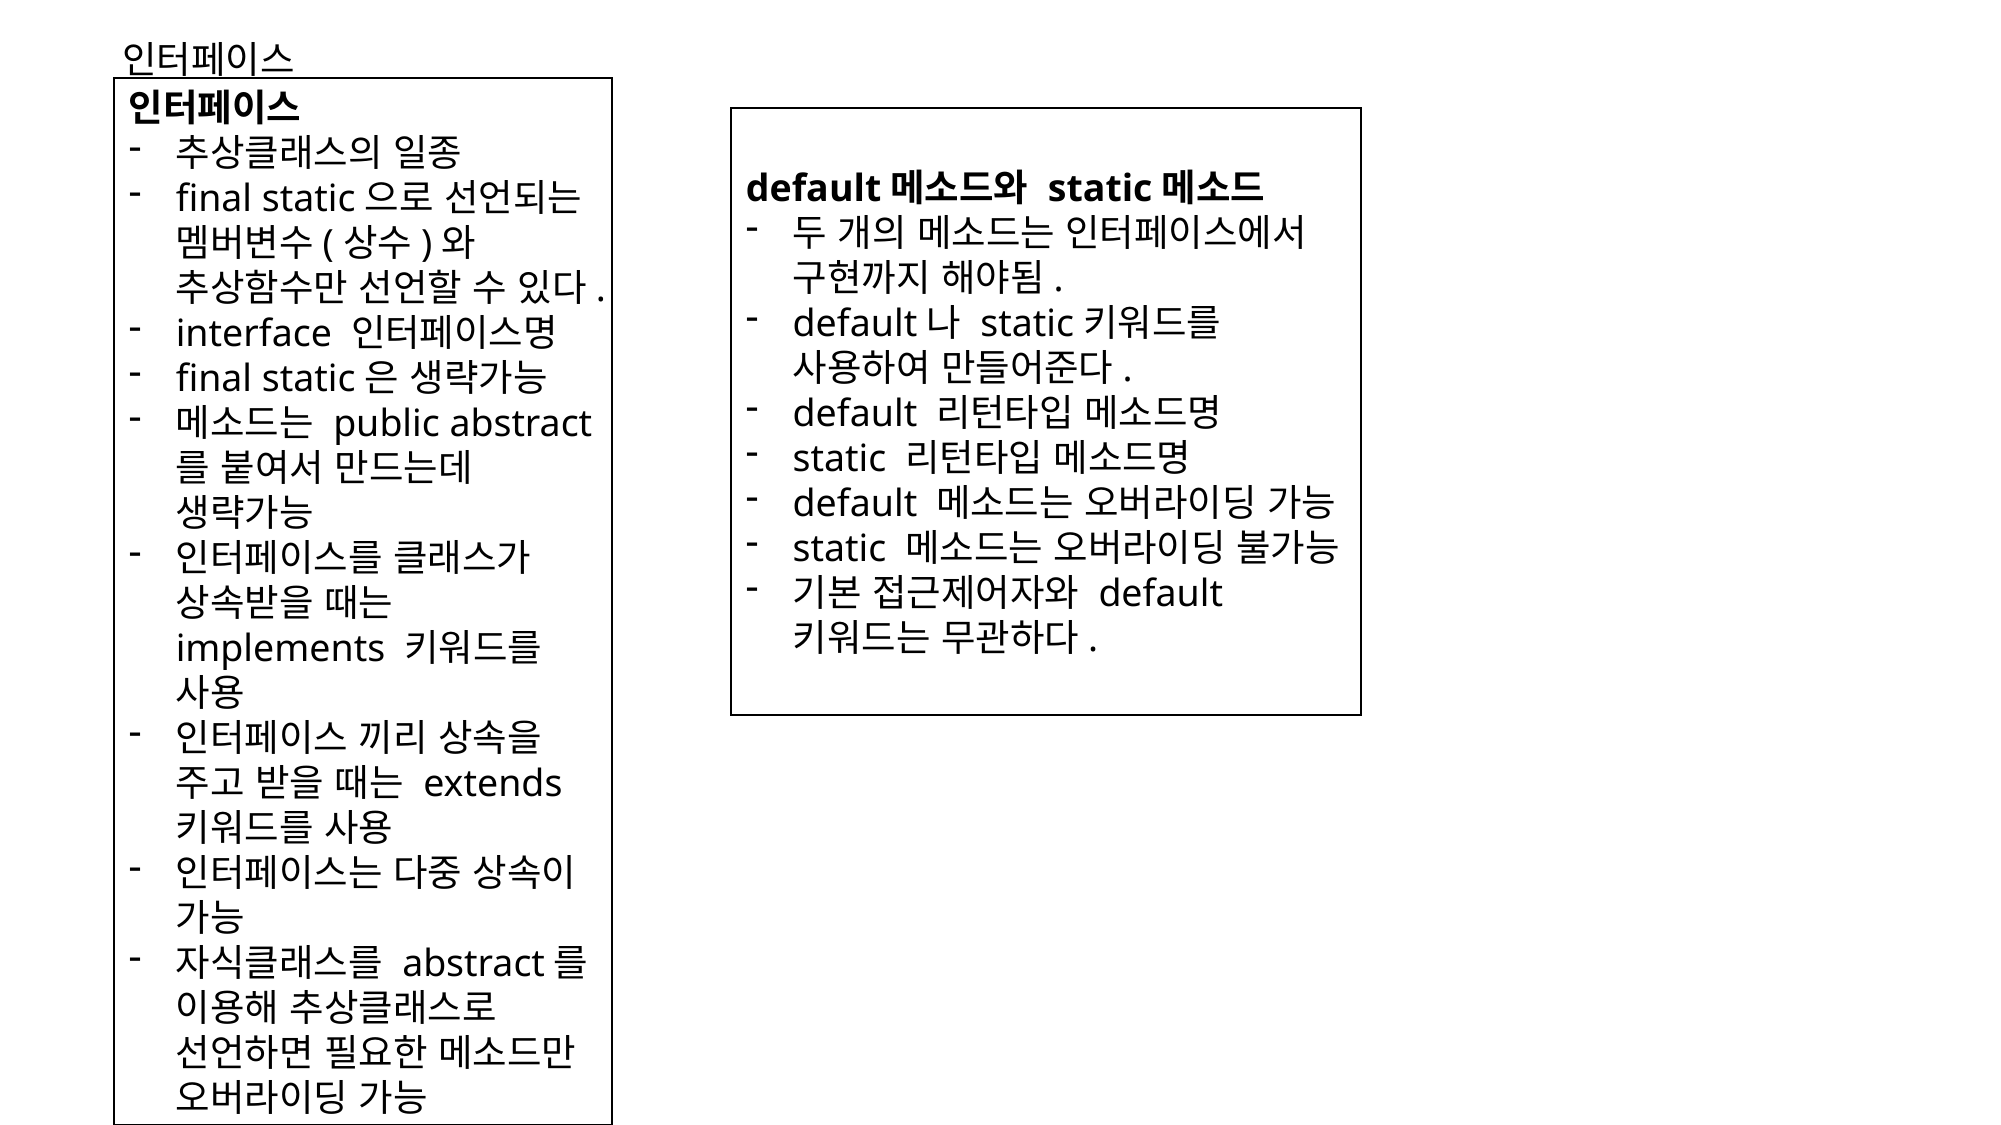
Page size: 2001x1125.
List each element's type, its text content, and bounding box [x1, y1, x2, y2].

text_box 인터페이스 추상클래스의 일종 final static으로 선언되는 멤버변수(상수)와 추상함수만 선언할 수 있다. interface 인터페이스명 final static은 생략가능 메소드는 public abstract를 붙여서 만드는데 생략가능 인터페이스를 클래스가 상속받을 때는 implements 키워드를 사용 인터페이스 끼리 상속을 주고 받을 때는 extends키워드를 사용 인터페이스는 다중 상속이 가능 자식클래스를 abstract를 이용해 추상클래스로 선언하면 필요한 메소드만 오버라이딩 가능 [113, 77, 613, 1125]
text_box default메소드와 static메소드 두 개의 메소드는 인터페이스에서 구현까지 해야됨. default나 static키워드를 사용하여 만들어준다. default 리턴타입 메소드명 static 리턴타입 메소드명 default 메소드는 오버라이딩 가능 static 메소드는 오버라이딩 불가능 기본 접근제어자와 default 키워드는 무관하다. [730, 107, 1362, 716]
text_box 인터페이스 [107, 28, 310, 89]
